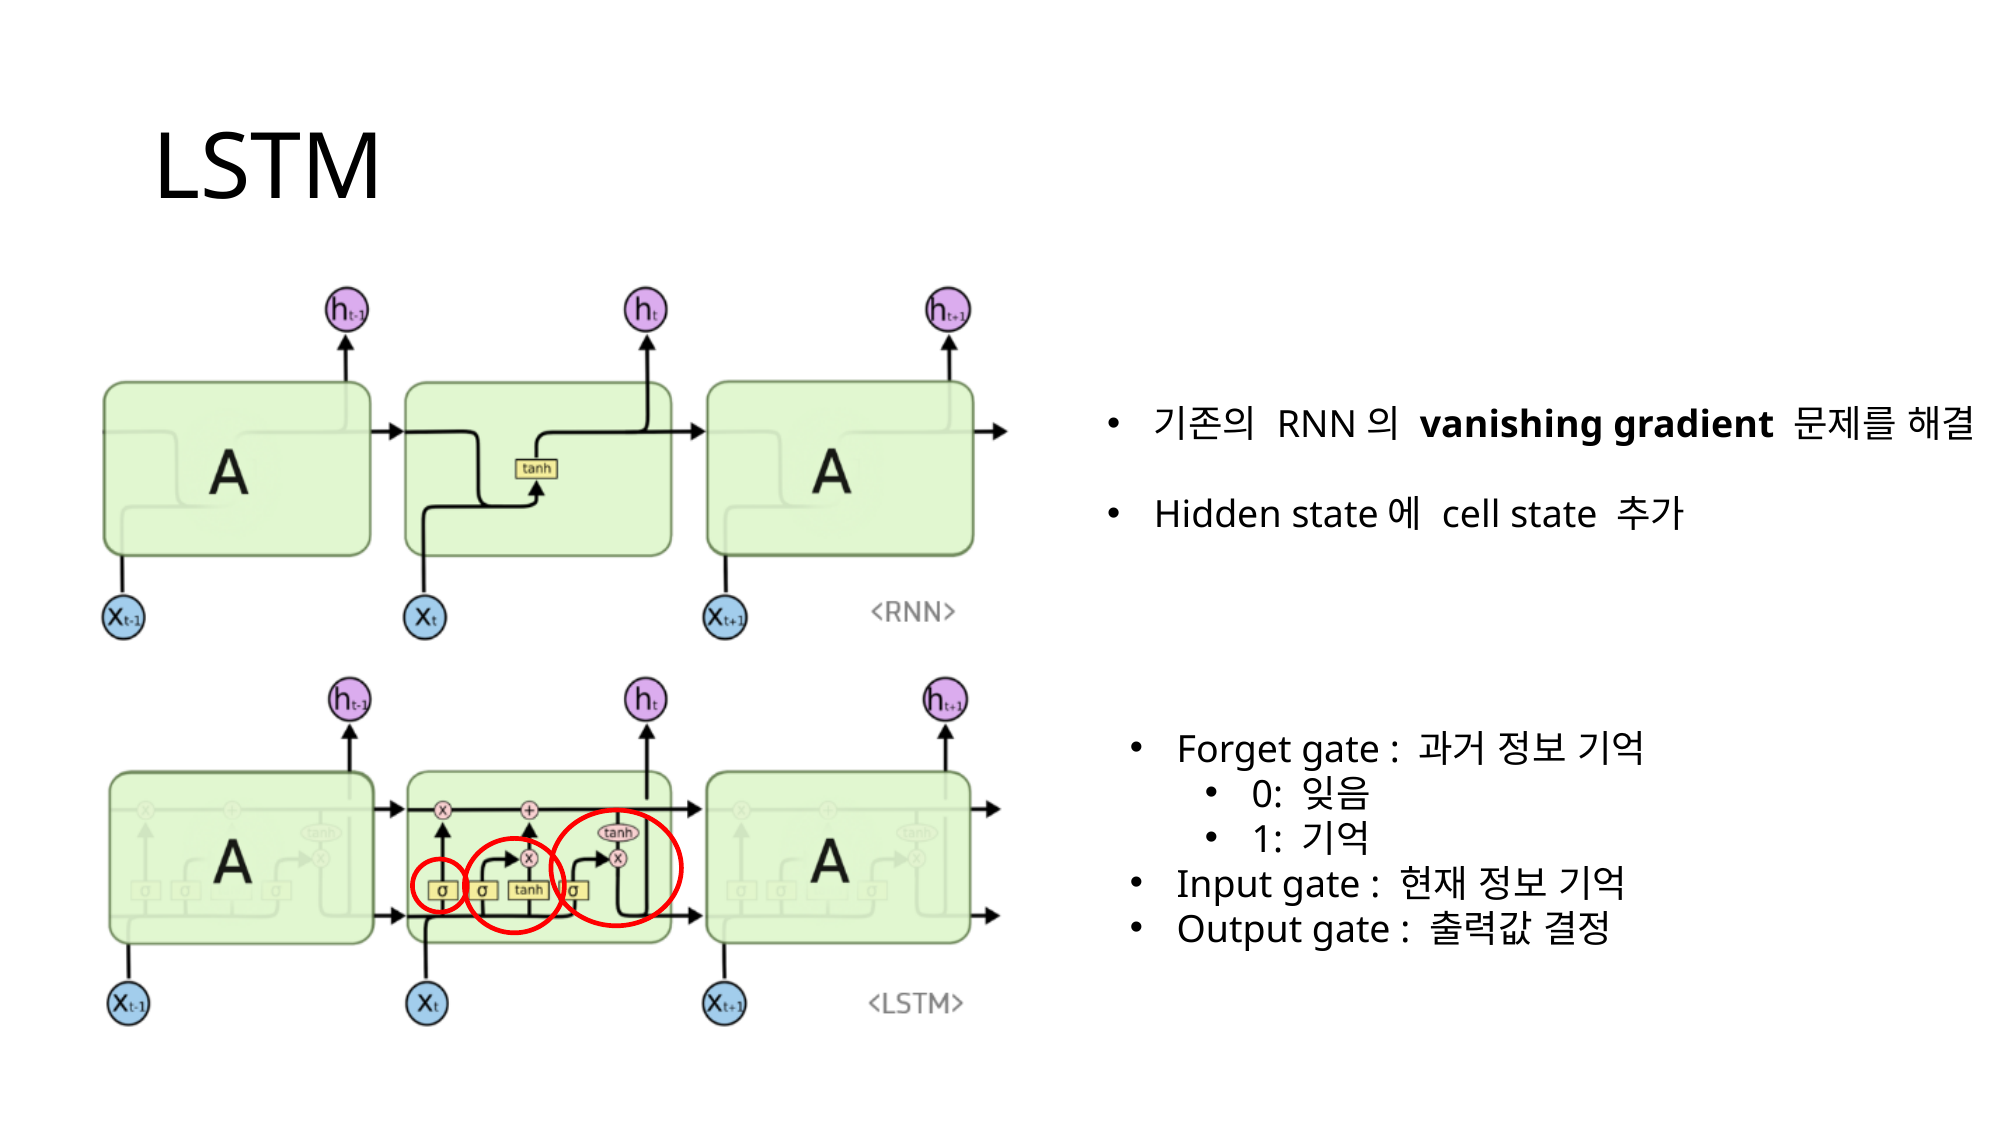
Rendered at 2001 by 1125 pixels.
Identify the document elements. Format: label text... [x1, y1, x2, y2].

text_box 기존의 RNN의 vanishing gradient 문제를 해결 Hidden state에 cell state 추가 [1092, 392, 1992, 542]
text_box Forget gate : 과거 정보 기억 0: 잊음 1: 기억 Input gate : 현재 정보 기억 Output gate : 출력값 결정 [1114, 717, 1662, 957]
title LSTM [137, 59, 1863, 278]
picture [38, 239, 1091, 1084]
